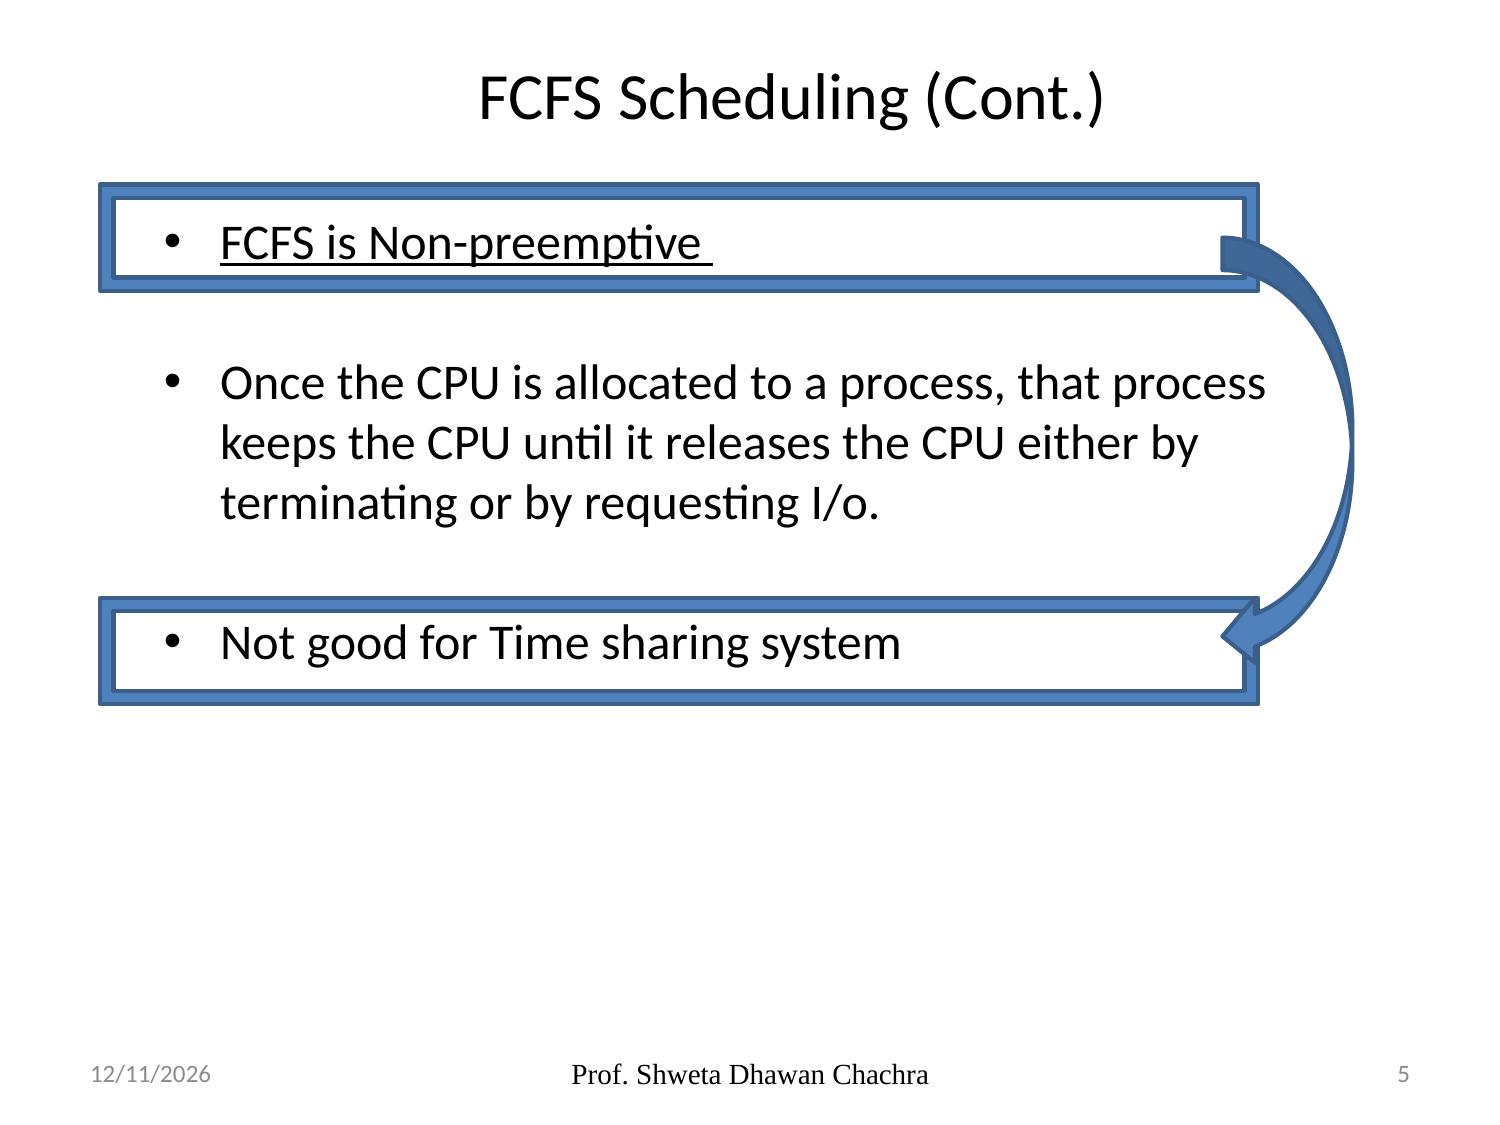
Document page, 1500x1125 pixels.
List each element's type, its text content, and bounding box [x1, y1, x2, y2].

list FCFS is Non-preemptive Once the CPU is allocated to a process, that process keeps the CPU until it releases the CPU either by terminating or by requesting I/o. Not good for Time sharing system [148, 202, 1405, 946]
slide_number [75, 1042, 425, 1103]
slide_number 5 [1074, 1042, 1425, 1103]
title FCFS Scheduling (Cont.) [161, 45, 1425, 141]
footer Prof. Shweta Dhawan Chachra [512, 1042, 988, 1103]
text_box [98, 596, 1260, 706]
text_box [1220, 235, 1355, 665]
text_box [98, 182, 1260, 293]
